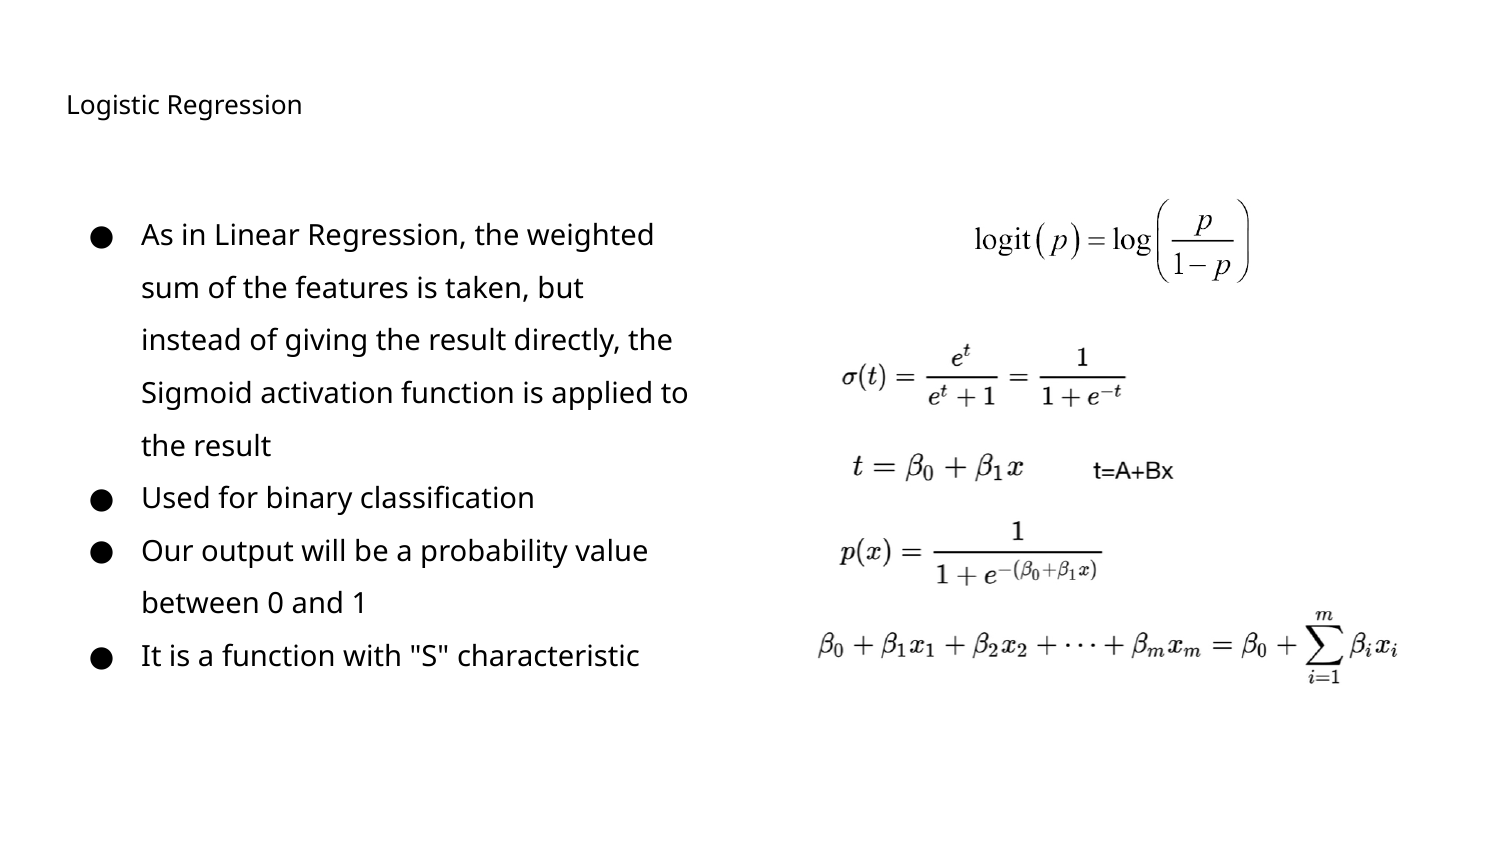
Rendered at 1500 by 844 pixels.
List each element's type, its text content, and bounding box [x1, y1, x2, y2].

picture [807, 323, 1417, 693]
picture [969, 193, 1255, 289]
title Logistic Regression [51, 72, 1449, 167]
list As in Linear Regression, the weighted sum of the features is taken, but instead of giving the result directly, the Sigmoid activation function is applied to the result Used for binary classification Our output will be a probability value between 0 and 1 It is a function with "S" characteristic [51, 183, 708, 745]
